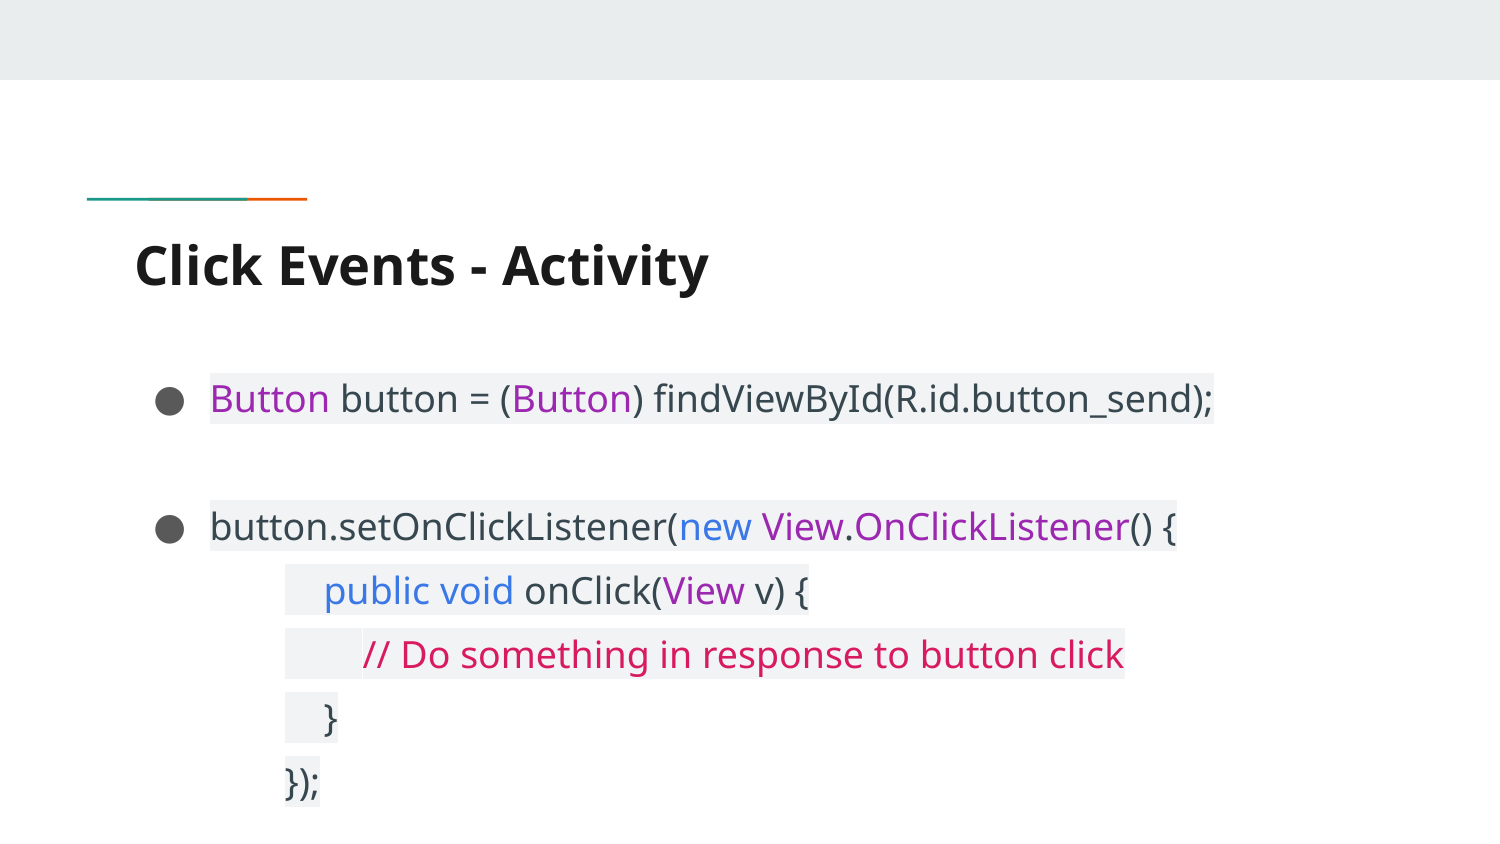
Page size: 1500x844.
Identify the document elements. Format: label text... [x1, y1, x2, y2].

title Click Events - Activity [119, 216, 1381, 305]
list Button button = (Button) findViewById(R.id.button_send); button.setOnClickListener(new View.OnClickListener() { public void onClick(View v) { // Do something in response to button click } }); [119, 341, 1427, 833]
